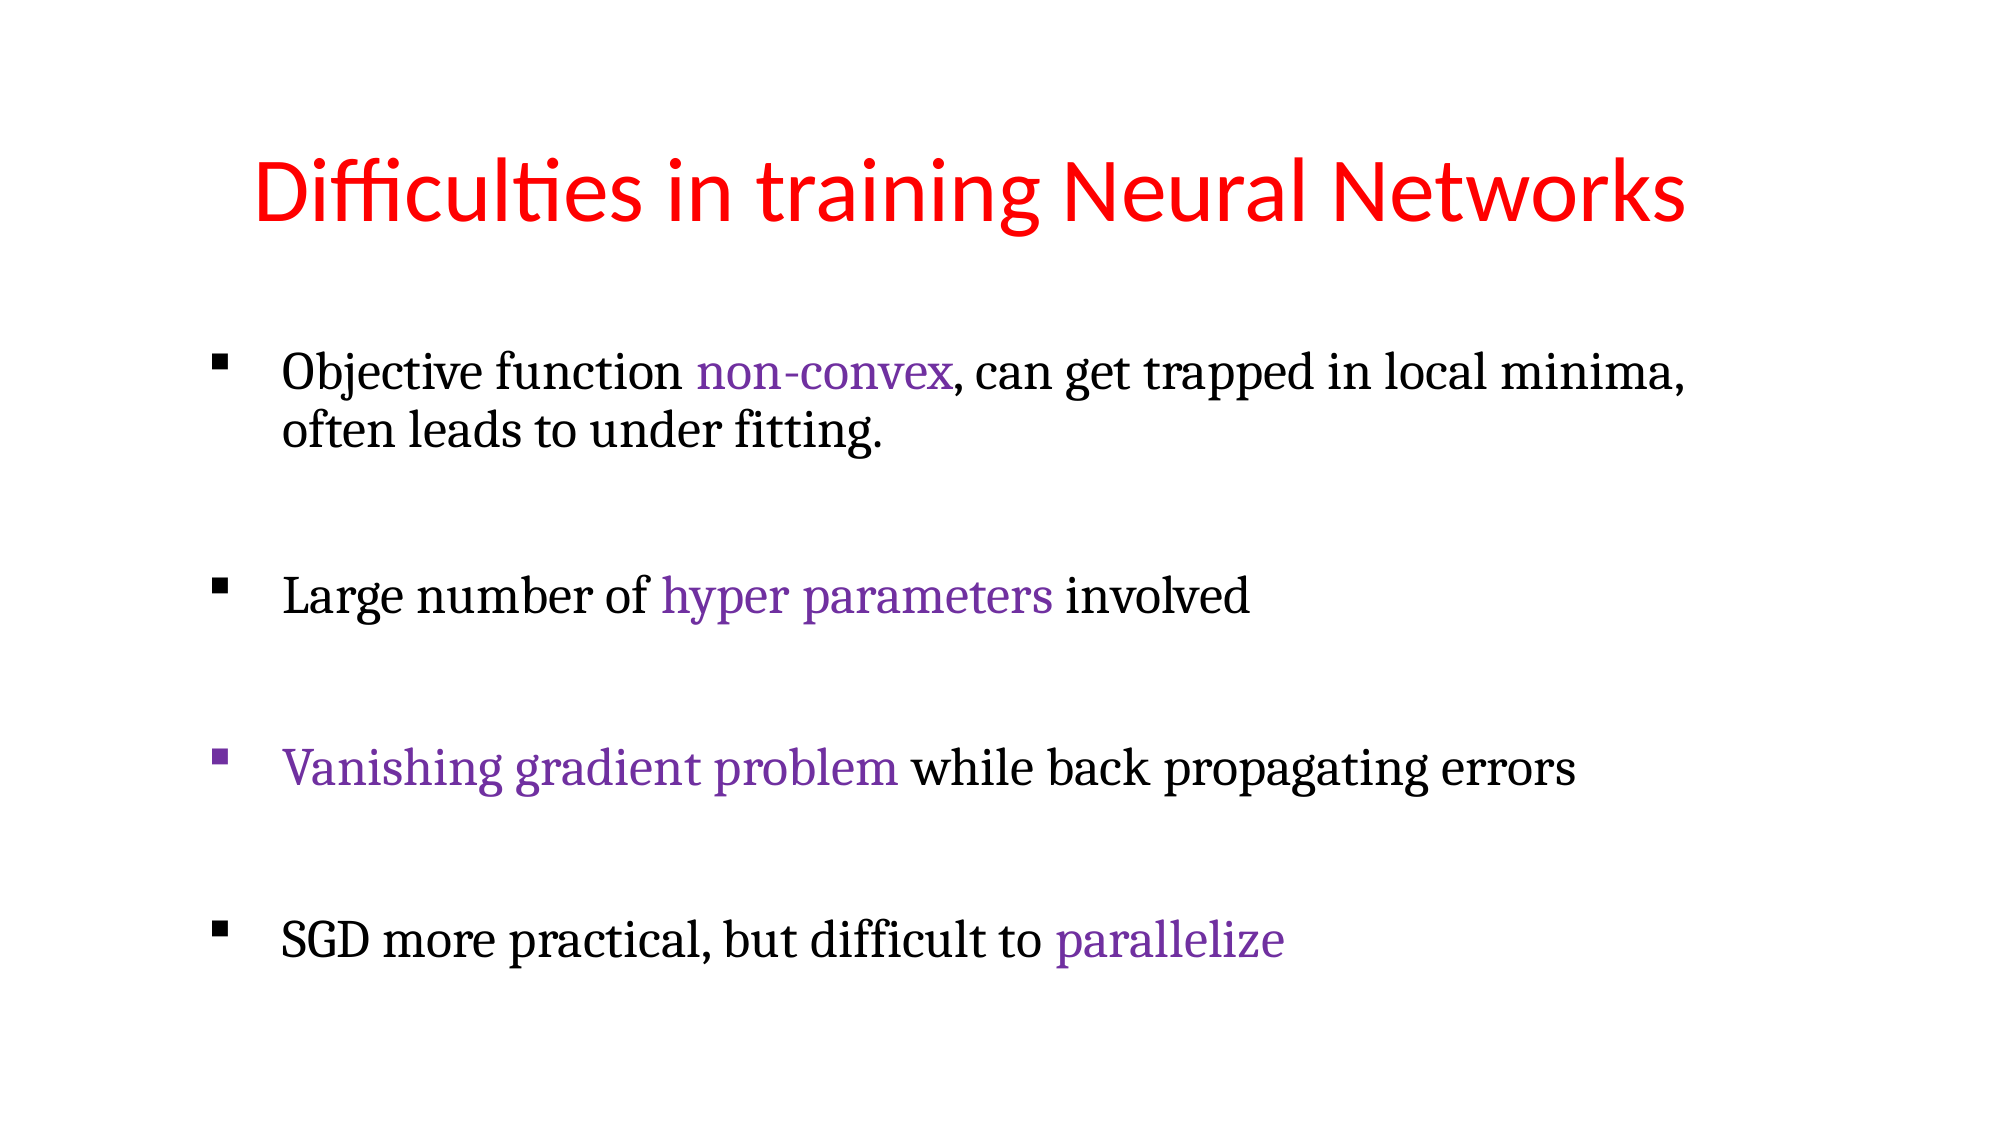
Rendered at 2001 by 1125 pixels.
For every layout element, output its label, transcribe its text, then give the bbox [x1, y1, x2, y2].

subtitle Objective function non-convex, can get trapped in local minima, often leads to under fitting. Large number of hyper parameters involved Vanishing gradient problem while back propagating errors SGD more practical, but difficult to parallelize [192, 334, 1821, 1070]
title Difficulties in training Neural Networks [192, 35, 1750, 249]
